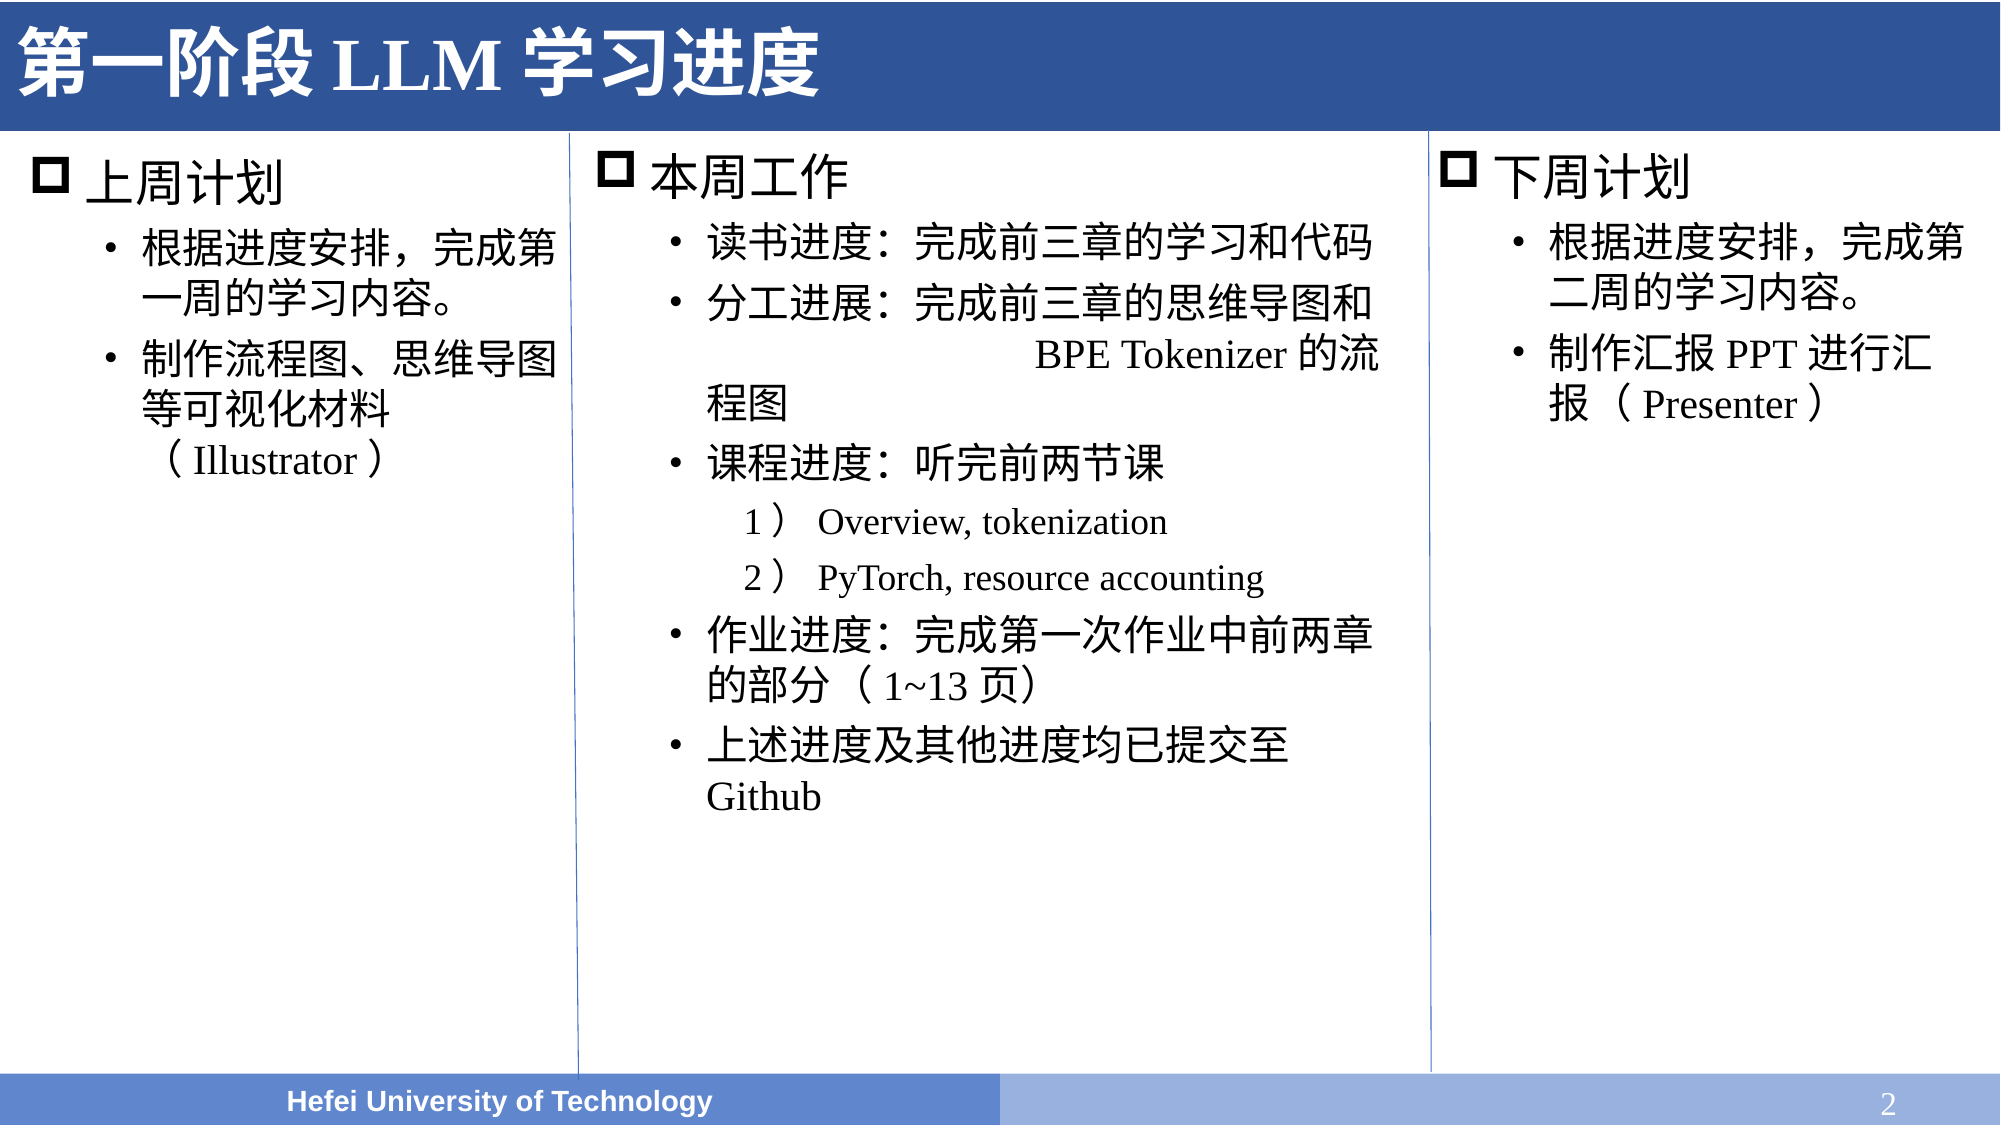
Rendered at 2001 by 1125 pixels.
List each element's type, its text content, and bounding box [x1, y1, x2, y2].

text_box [569, 132, 579, 1080]
slide_number 2 [1462, 1073, 1913, 1125]
text_box 本周工作 读书进度：完成前三章的学习和代码 分工进展：完成前三章的思维导图和 BPE Tokenizer的流程图 课程进度：听完前两节课 1）Overview, tokenization 2）PyTorch, resource accounting 作业进度：完成第一次作业中前两章的部分（1~13页） 上述进度及其他进度均已提交至Github [578, 138, 1422, 1125]
list 上周计划 根据进度安排，完成第一周的学习内容。 制作流程图、思维导图等可视化材料（Illustrator） [13, 144, 569, 1058]
title 第一阶段LLM学习进度 [0, 3, 1937, 131]
text_box 下周计划 根据进度安排，完成第二周的学习内容。 制作汇报PPT进行汇报（Presenter） [1432, 138, 1987, 1052]
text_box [1428, 130, 1432, 1072]
text_box 下周计划 根据进度安排，完成第二周的学习内容。 制作汇报PPT进行汇报（Presenter） [1421, 138, 1428, 1052]
